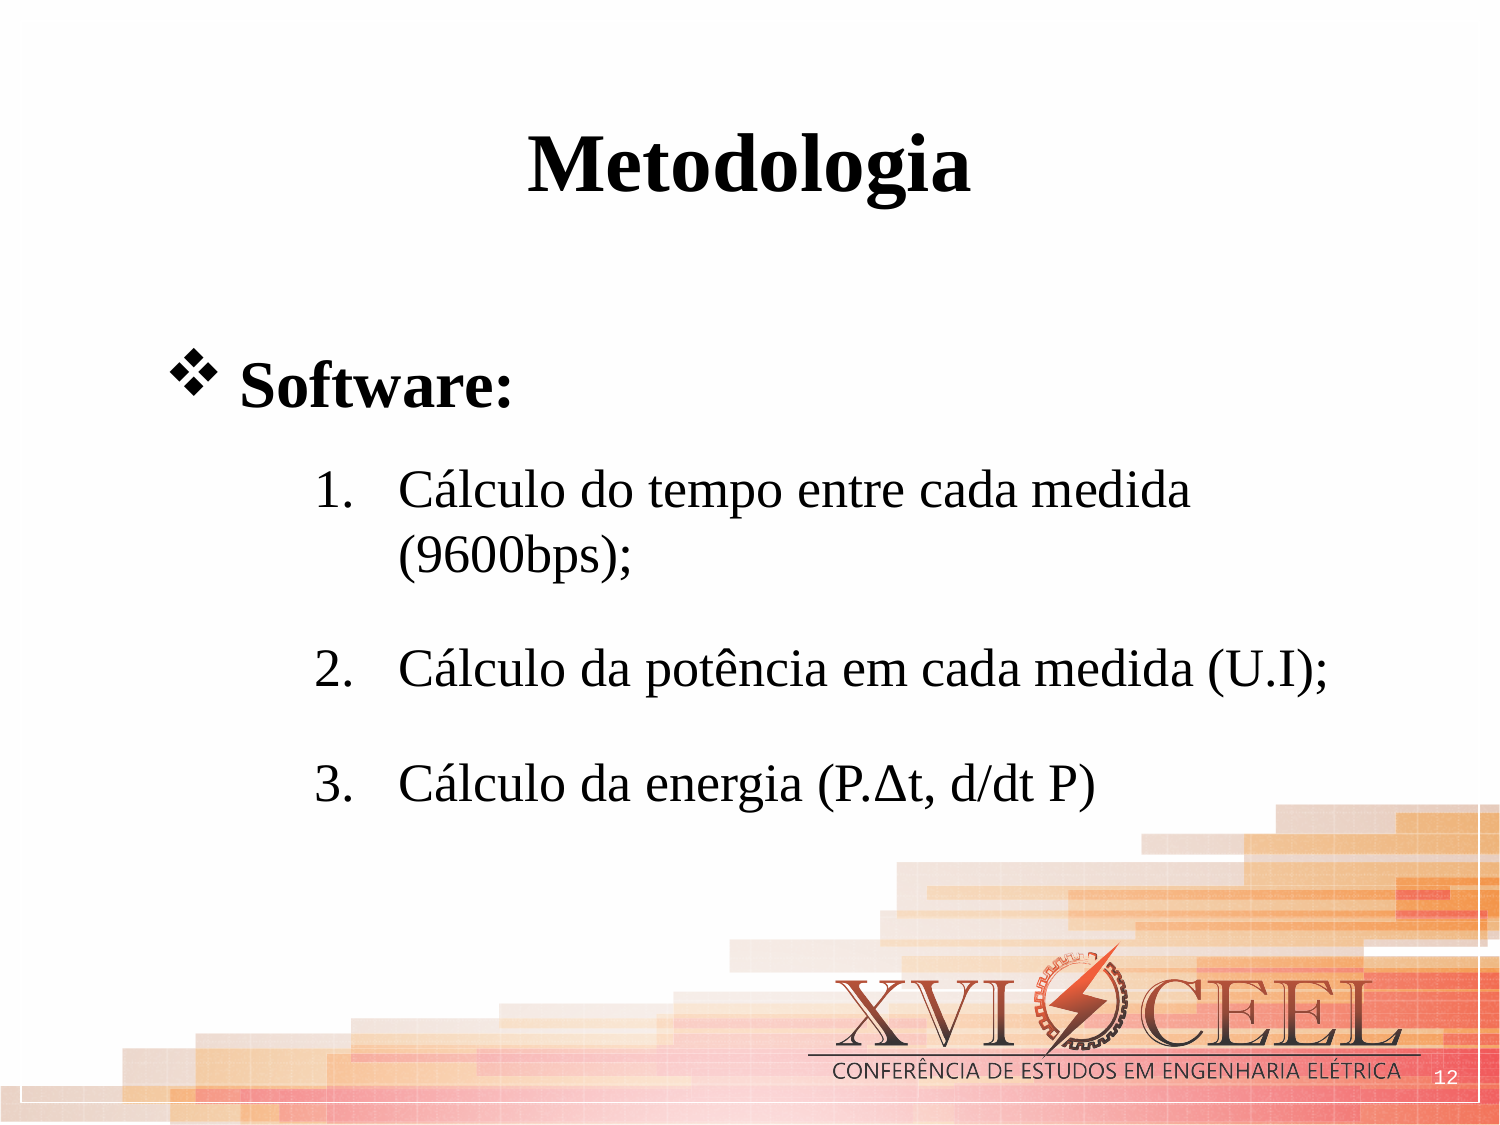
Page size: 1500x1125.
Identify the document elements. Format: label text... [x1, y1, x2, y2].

list Software: Cálculo do tempo entre cada medida (9600bps); Cálculo da potência em cada medida (U.I); Cálculo da energia (P.Δt, d/dt P) [149, 325, 1425, 937]
title Metodologia [112, 92, 1388, 233]
slide_number 12 [1398, 1048, 1474, 1113]
picture [0, 0, 1500, 1125]
